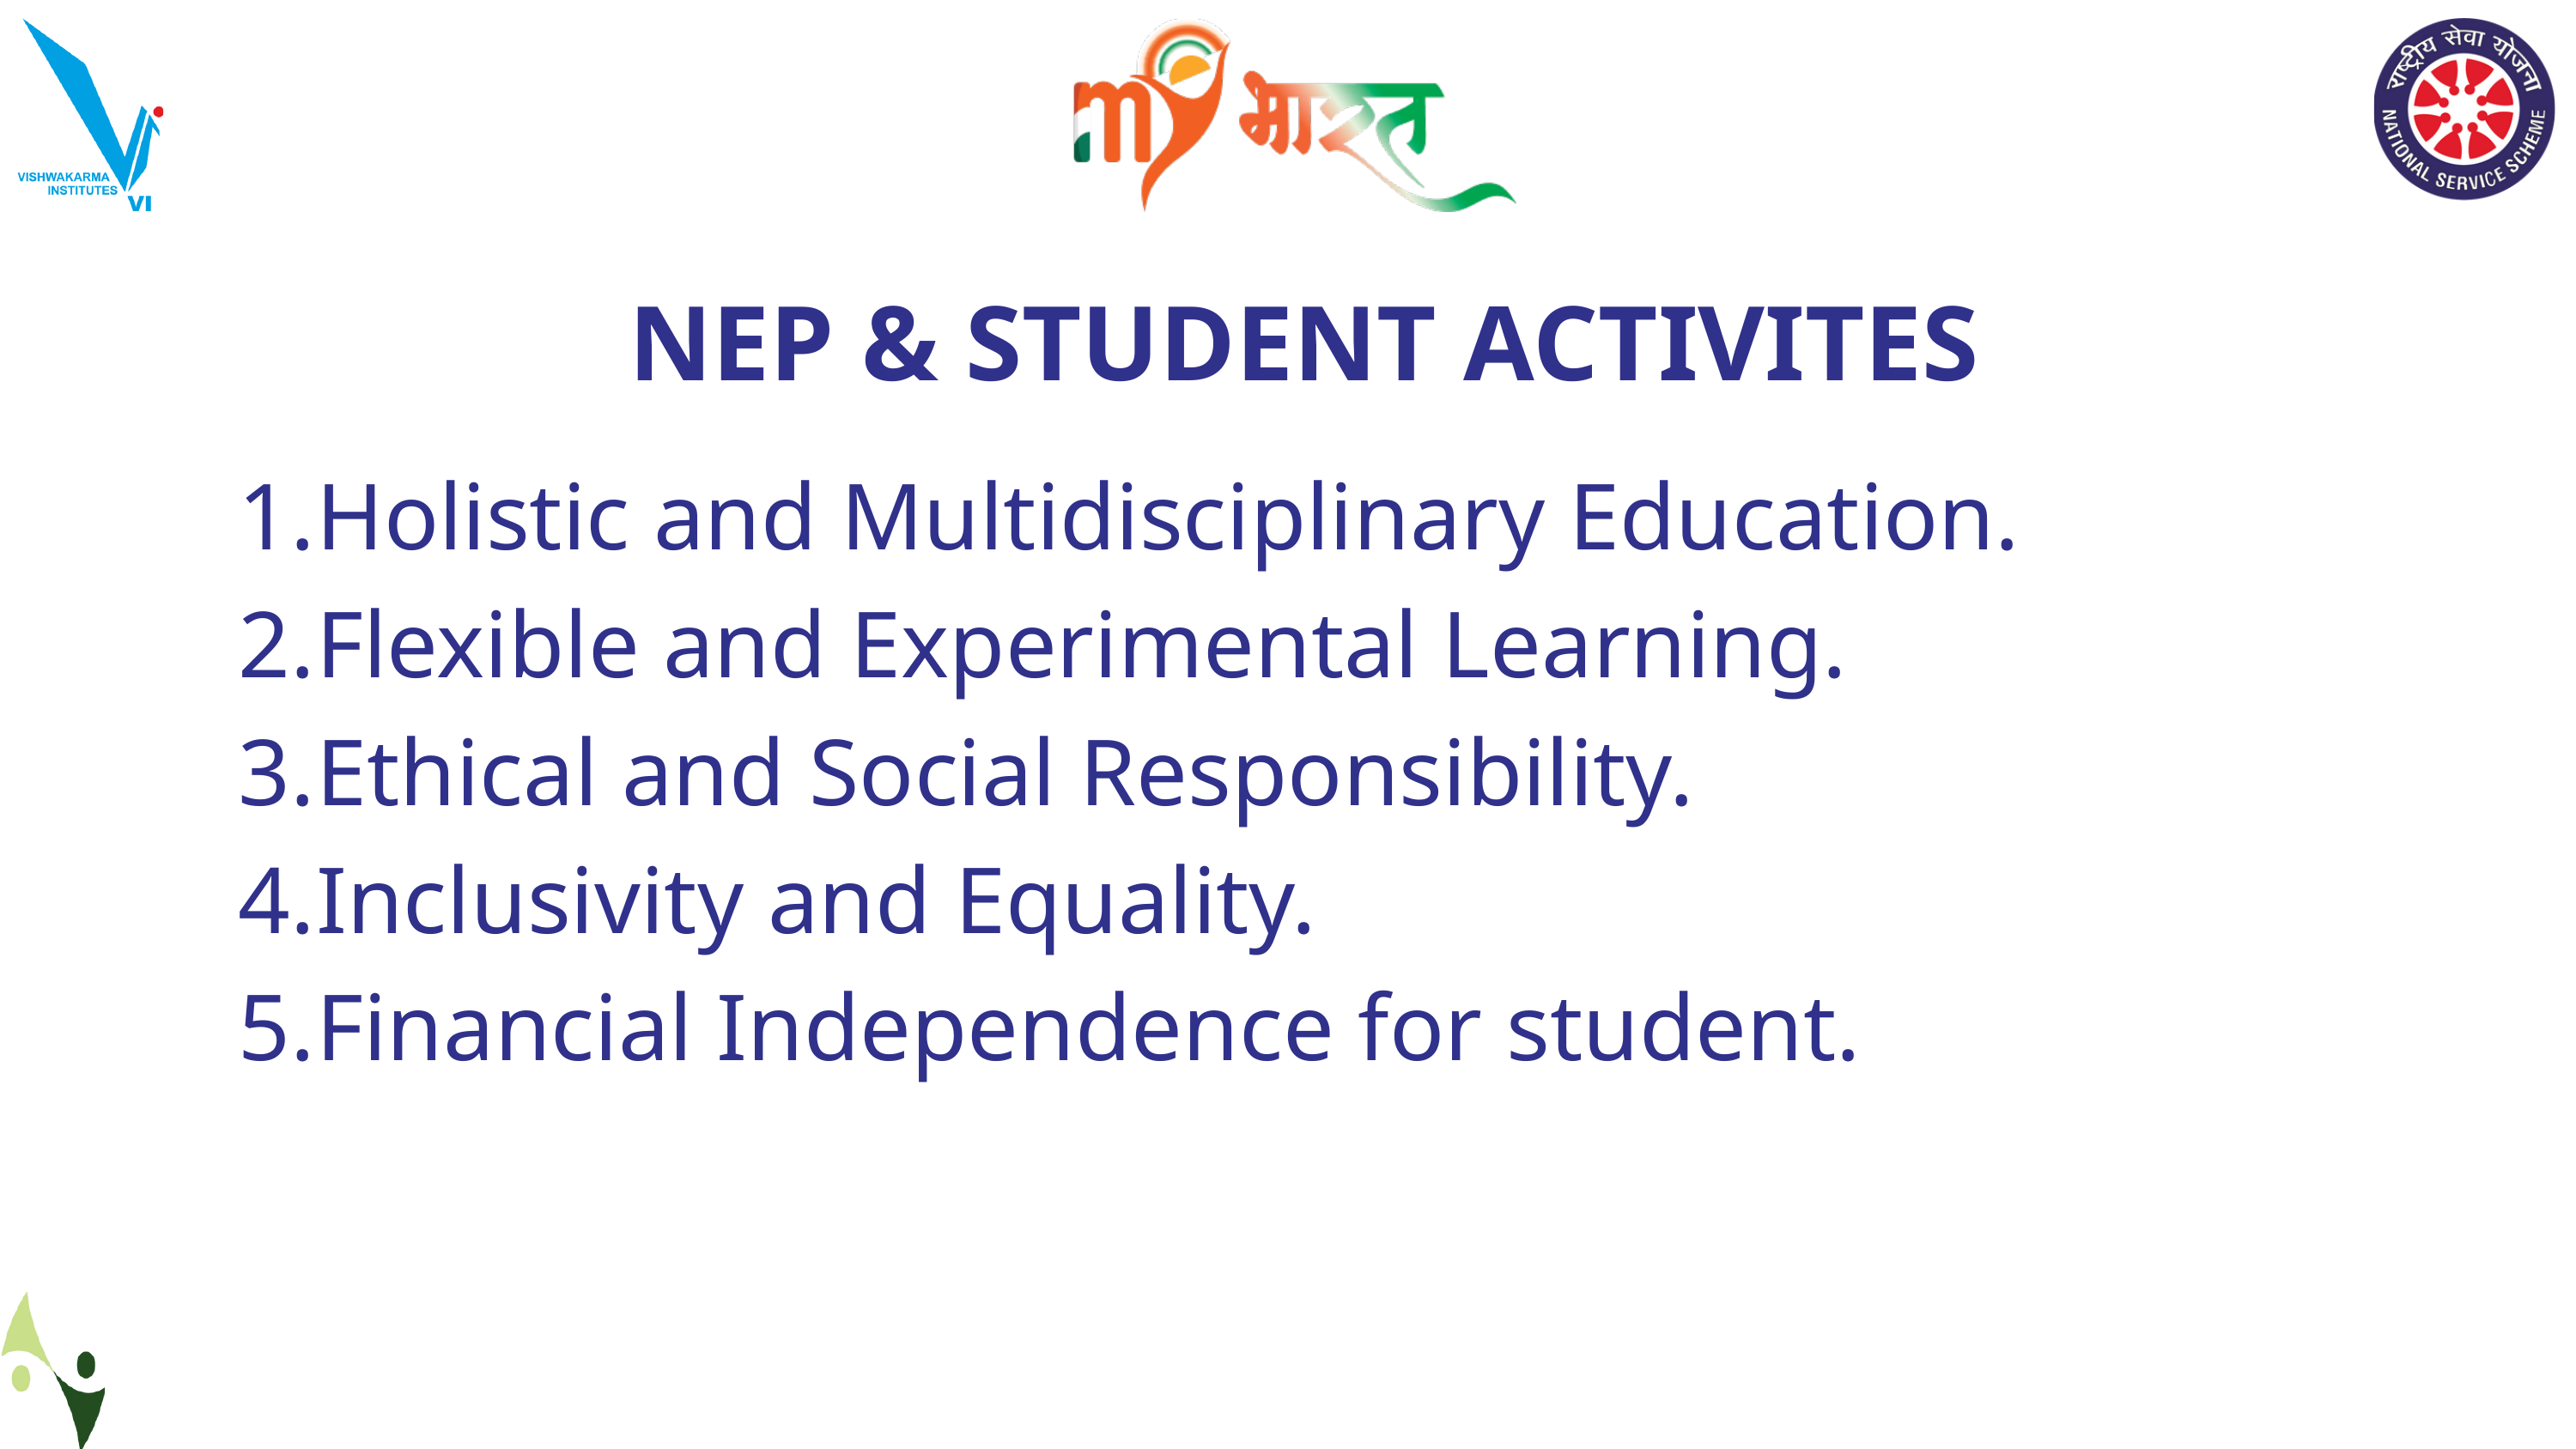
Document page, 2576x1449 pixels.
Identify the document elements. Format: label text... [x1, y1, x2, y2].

text_box NEP & STUDENT ACTIVITES [53, 257, 2555, 402]
text_box [1, 1291, 106, 1449]
text_box [0, 0, 263, 273]
text_box Holistic and Multidisciplinary Education. Flexible and Experimental Learning. Ethical and Social Responsibility. Inclusivity and Equality. Financial Independence for student. [161, 440, 2448, 1079]
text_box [17, 18, 2555, 212]
